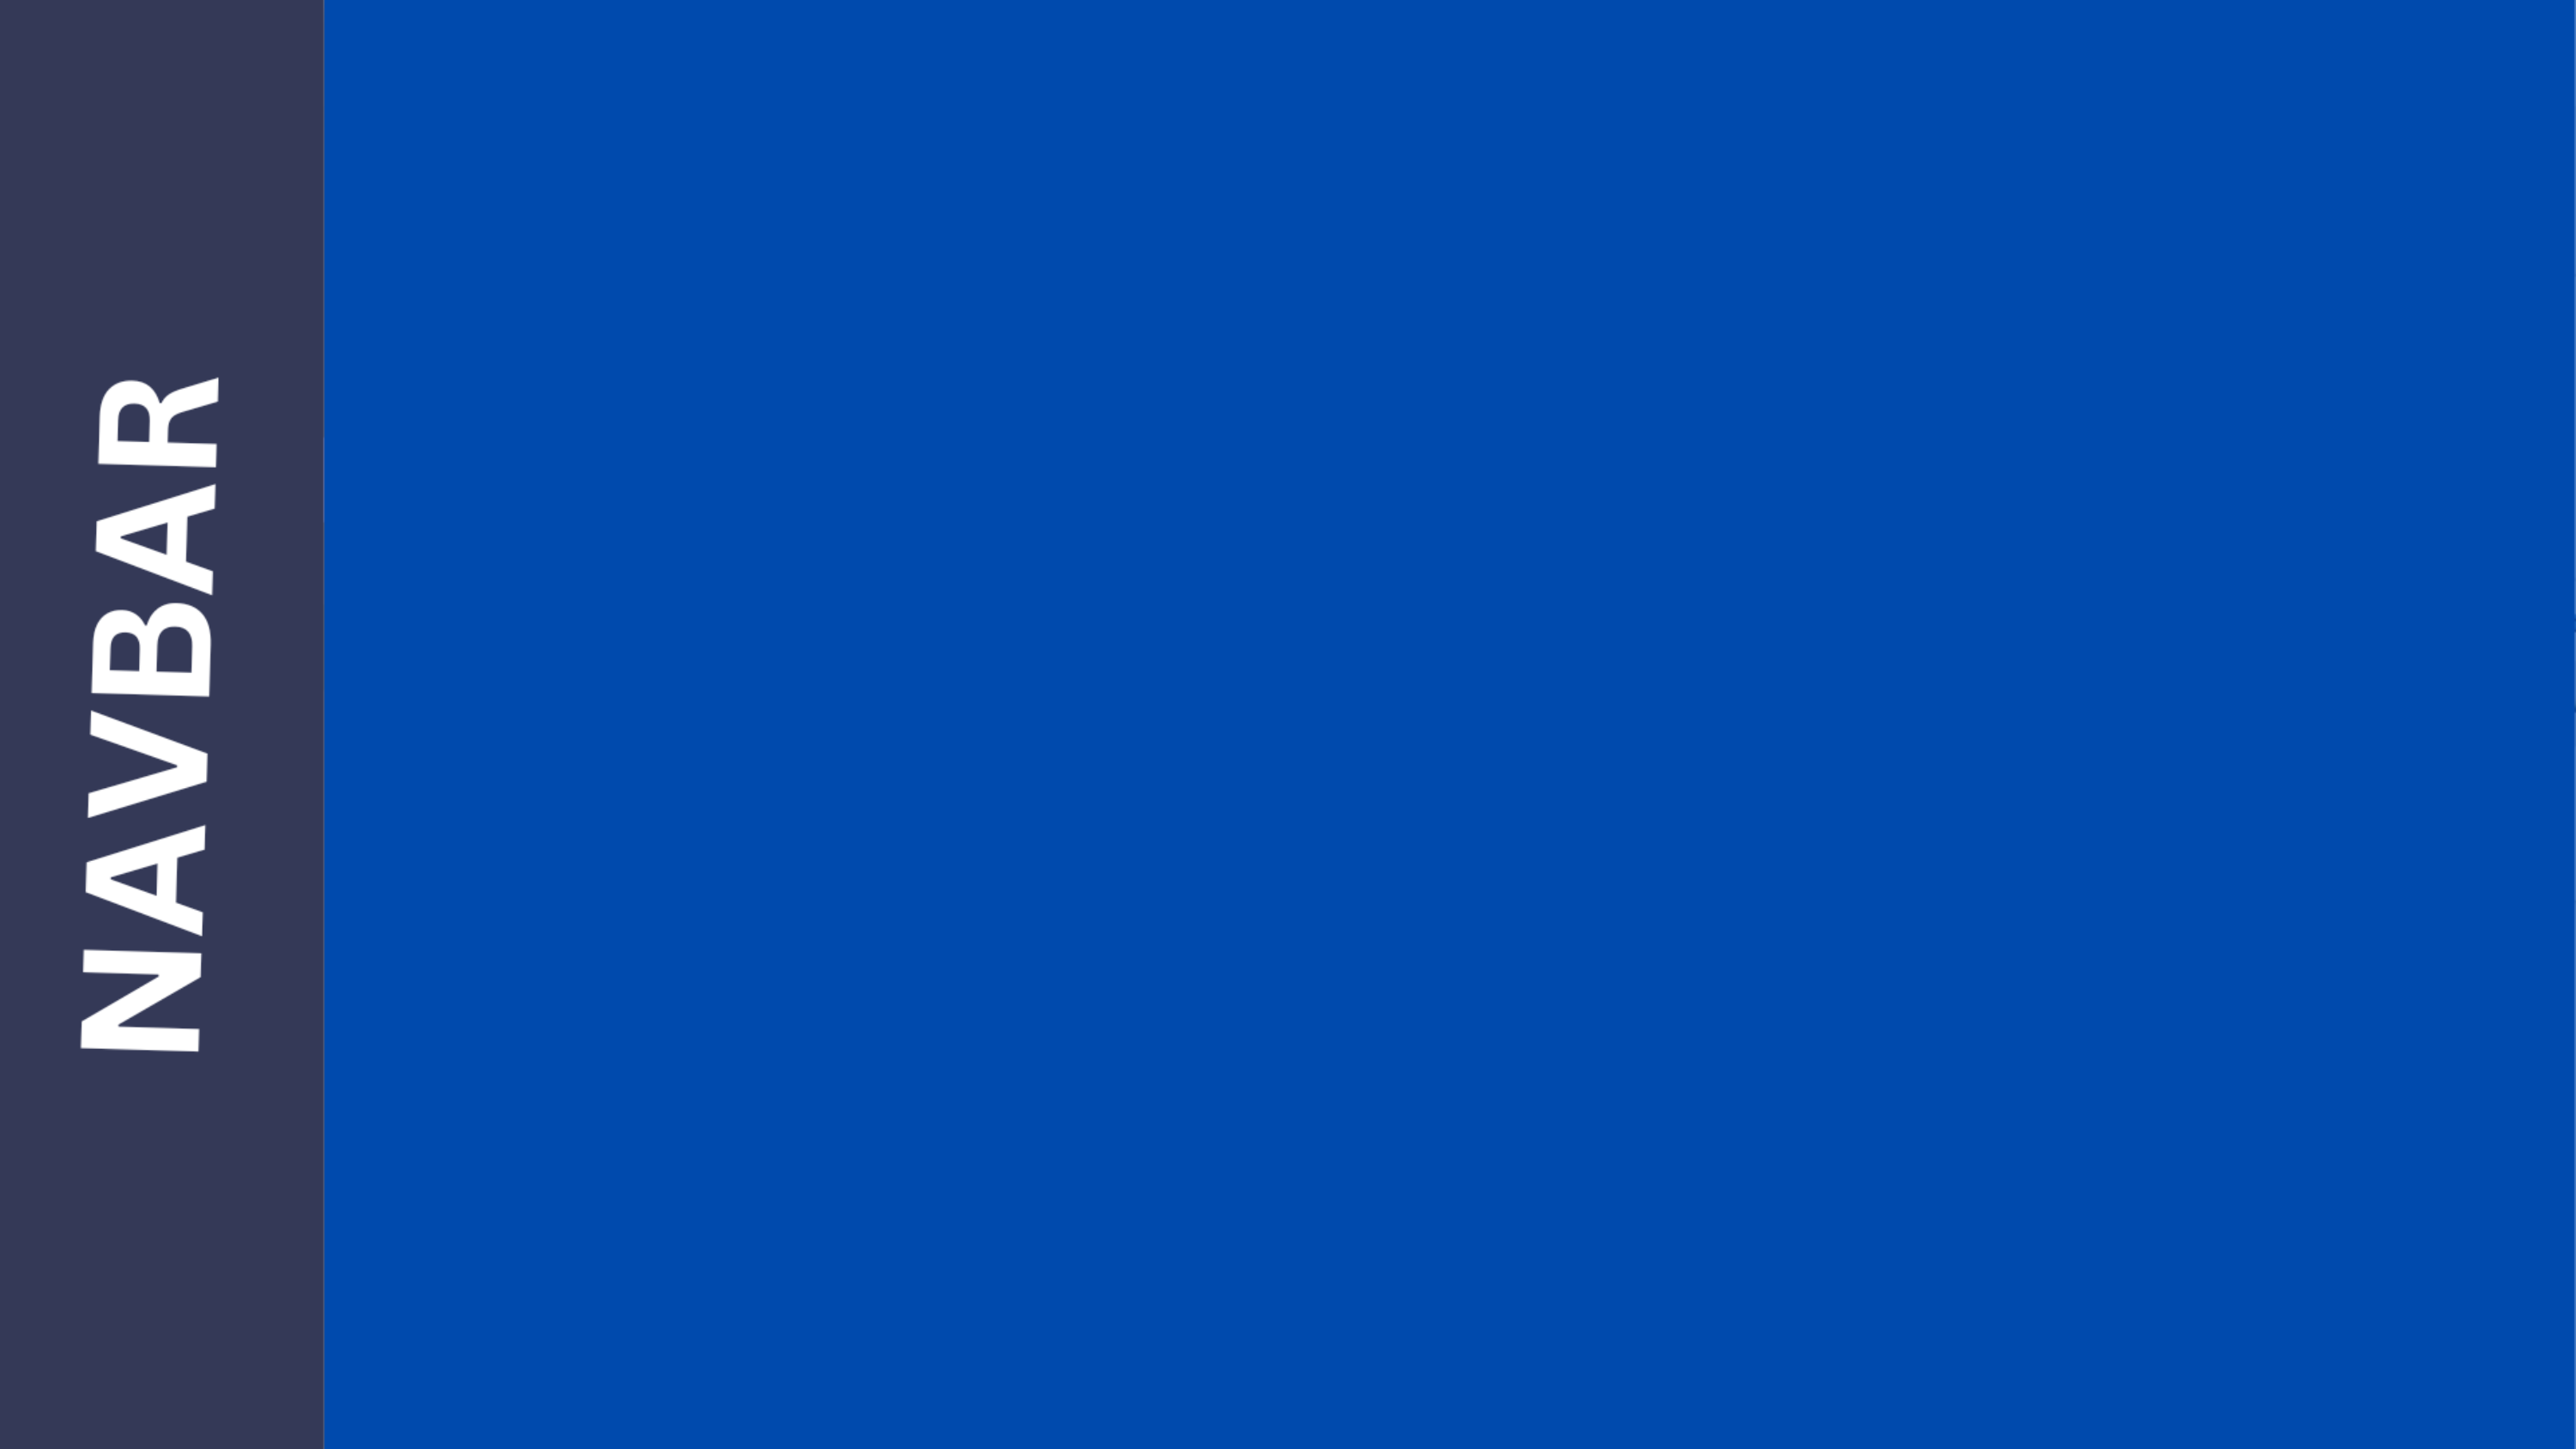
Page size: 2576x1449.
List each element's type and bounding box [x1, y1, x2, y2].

text_box [0, 0, 2576, 1449]
